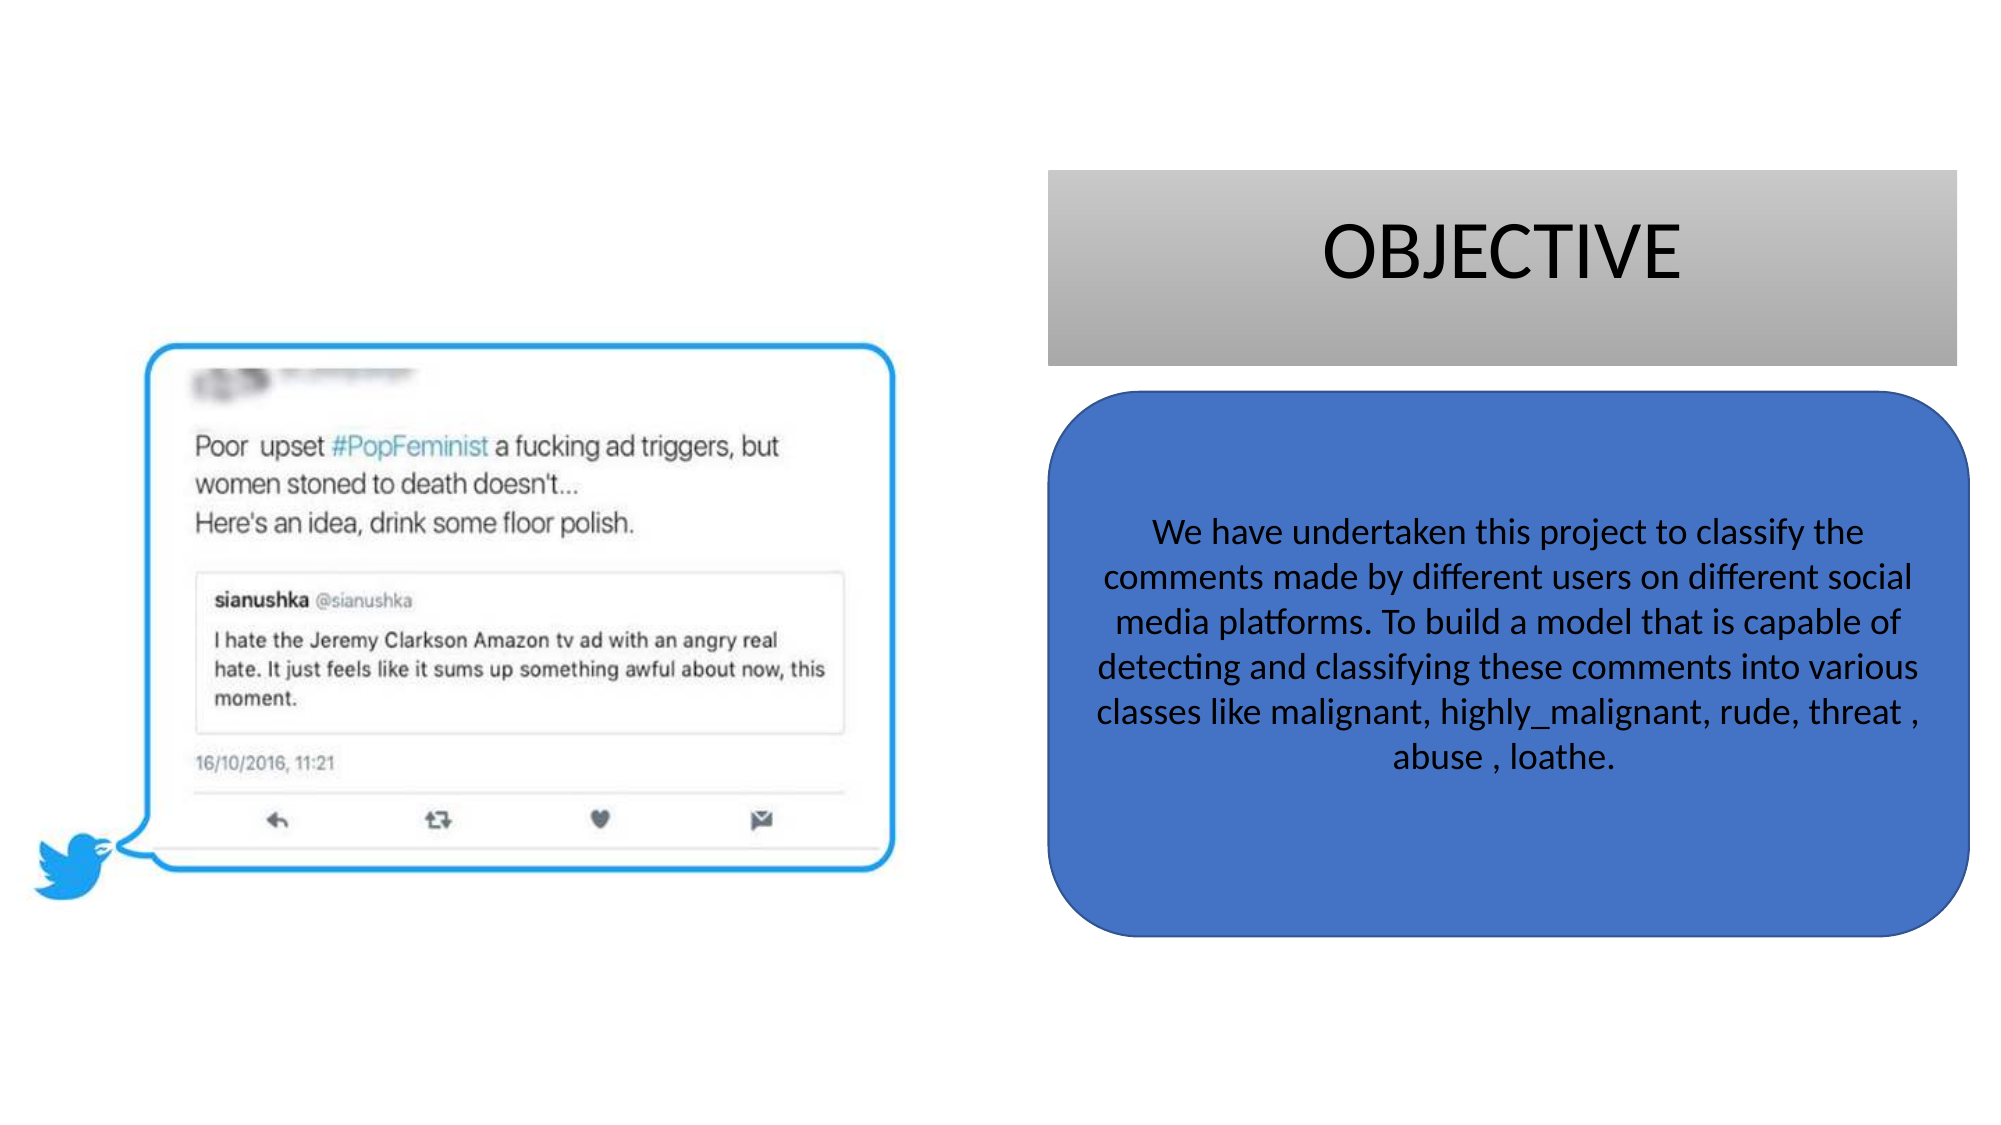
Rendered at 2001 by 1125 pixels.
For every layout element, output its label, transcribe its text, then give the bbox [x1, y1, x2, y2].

text_box We have undertaken this project to classify the comments made by different users on different social media platforms. To build a model that is capable of detecting and classifying these comments into various classes like malignant, highly_malignant, rude, threat , abuse , loathe. [1047, 390, 1970, 938]
picture [15, 327, 905, 927]
text_box OBJECTIVE [1048, 170, 1958, 366]
